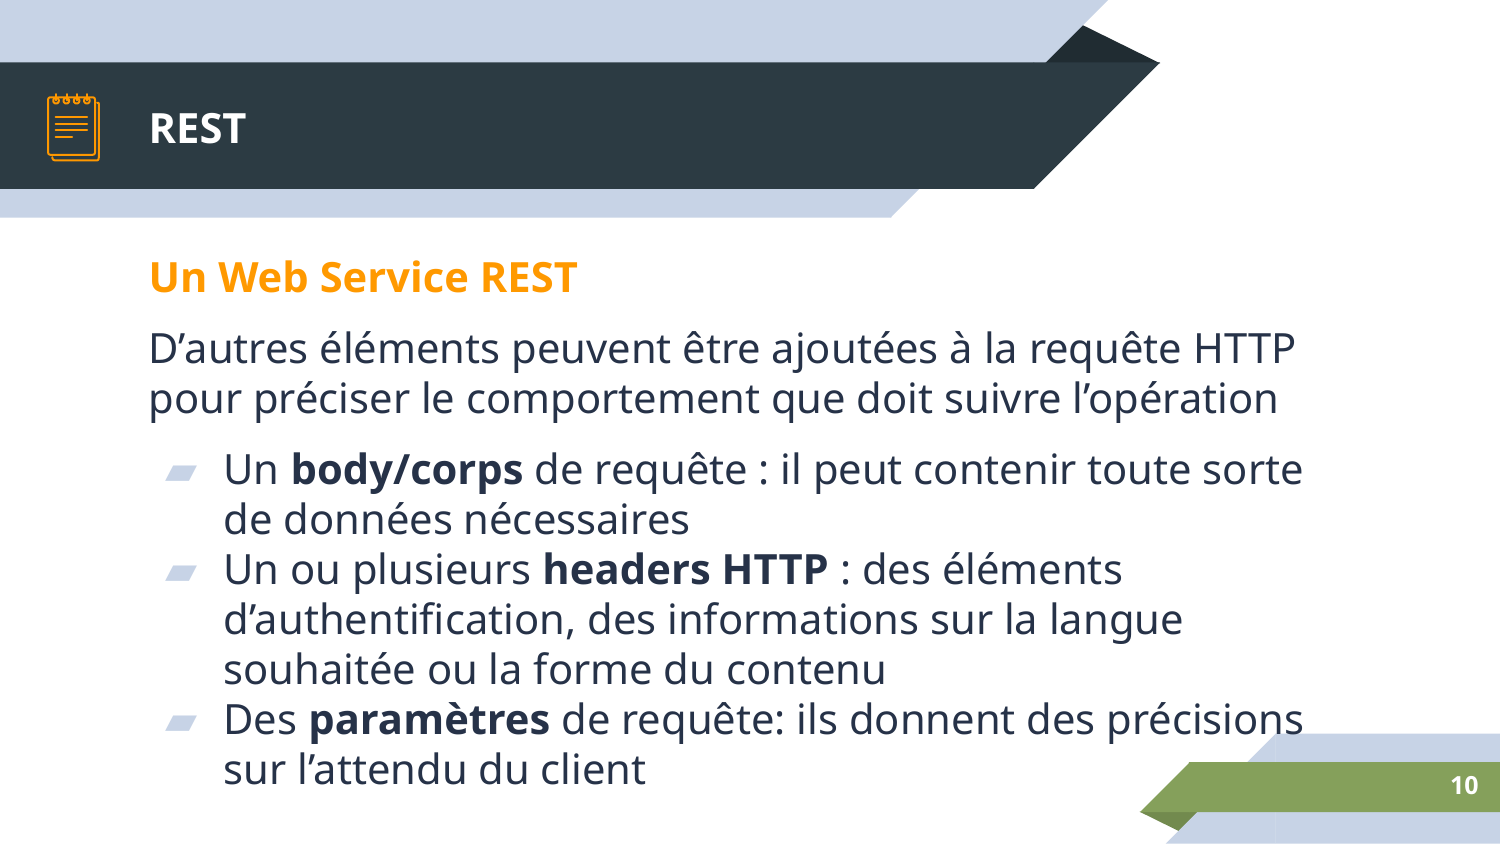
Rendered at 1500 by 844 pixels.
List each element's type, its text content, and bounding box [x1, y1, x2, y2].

list Un Web Service REST D’autres éléments peuvent être ajoutées à la requête HTTP pour préciser le comportement que doit suivre l’opération Un body/corps de requête : il peut contenir toute sorte de données nécessaires Un ou plusieurs headers HTTP : des éléments d’authentification, des informations sur la langue souhaitée ou la forme du contenu Des paramètres de requête: ils donnent des précisions sur l’attendu du client [133, 236, 1355, 640]
slide_number ‹#› [1249, 760, 1494, 813]
title REST [133, 64, 997, 190]
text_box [47, 93, 100, 161]
